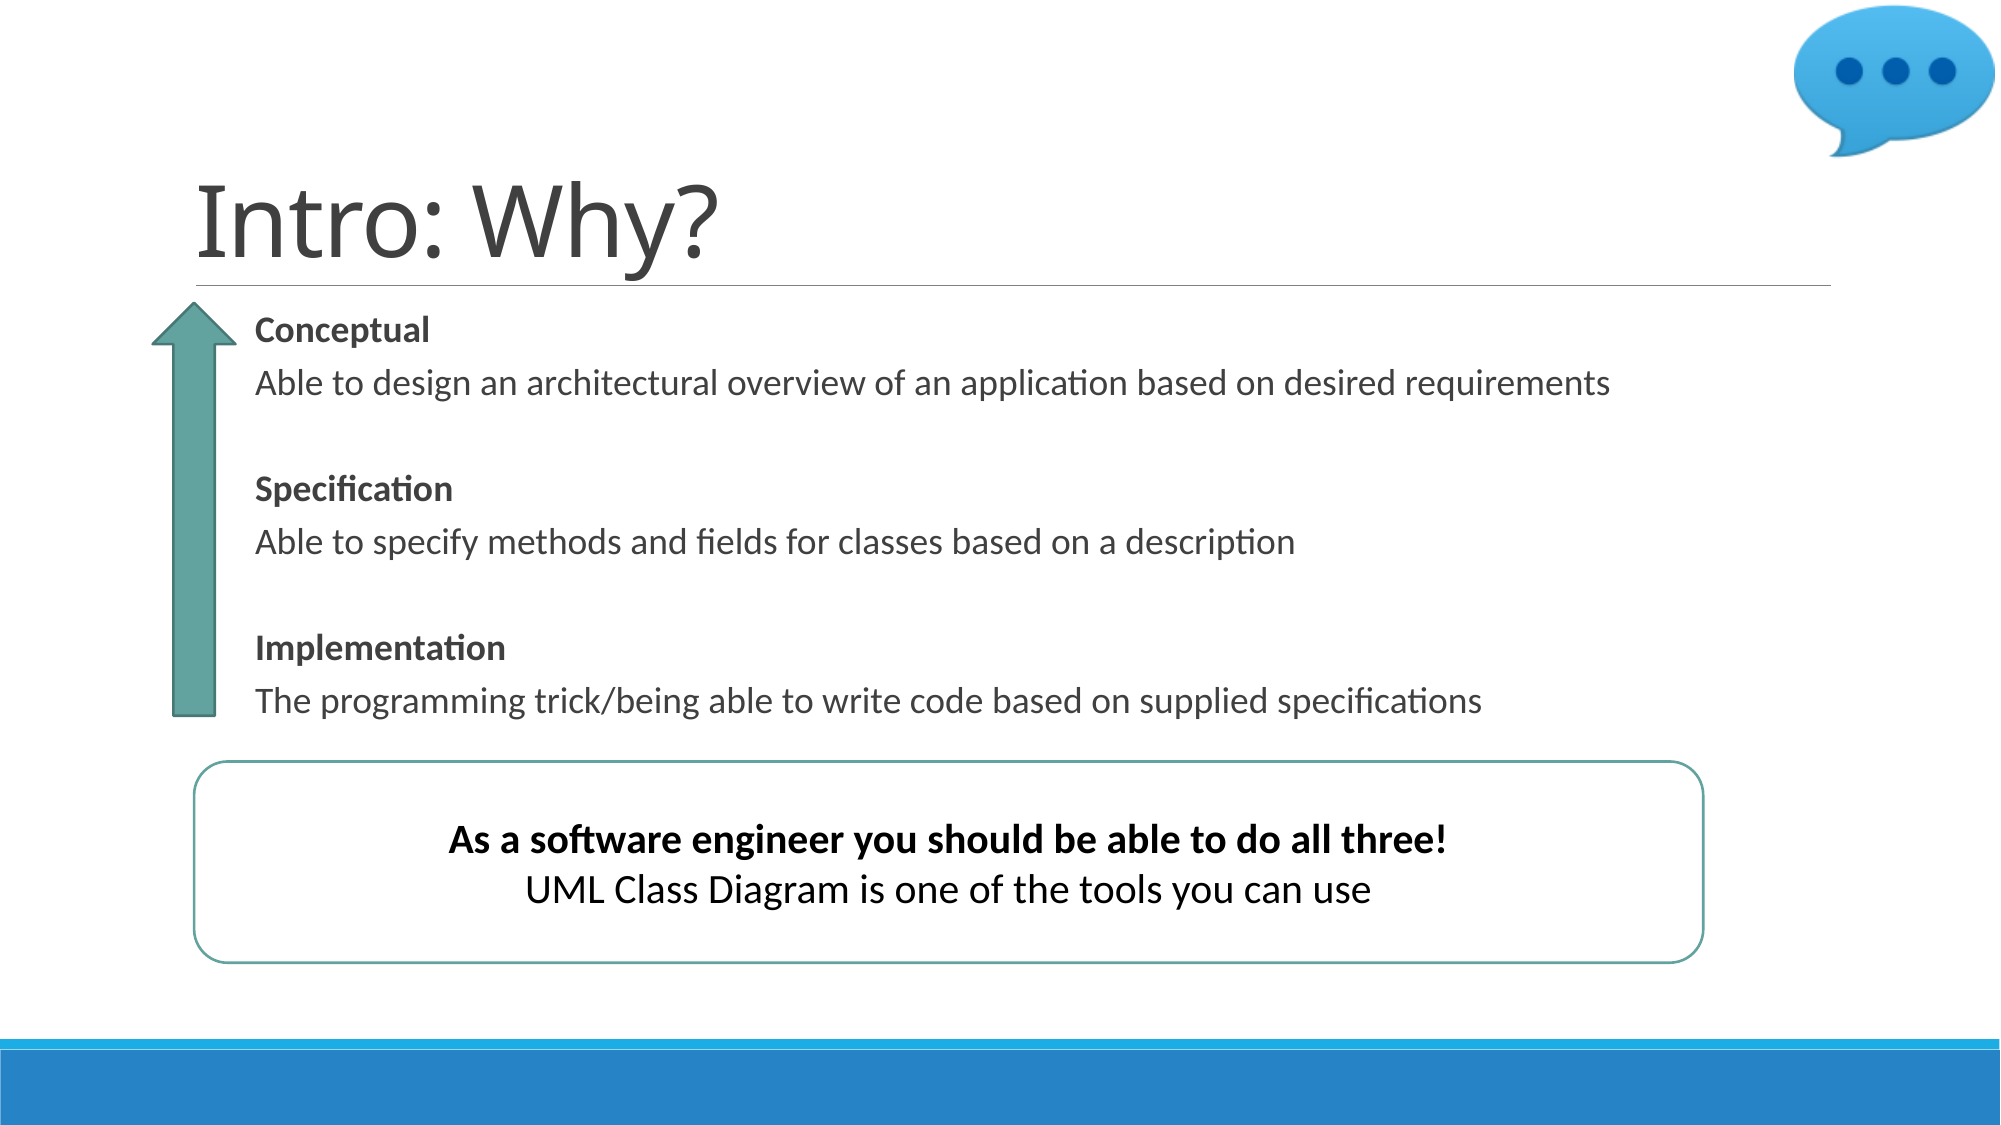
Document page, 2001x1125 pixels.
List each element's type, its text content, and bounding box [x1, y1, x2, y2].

text_box [151, 301, 237, 718]
title Intro: Why? [180, 47, 1830, 285]
picture [1794, 0, 1996, 182]
list Conceptual Able to design an architectural overview of an application based on desired requirements Specification Able to specify methods and fields for classes based on a description Implementation The programming trick/being able to write code based on supplied specifications [180, 302, 1830, 963]
text_box As a software engineer you should be able to do all three! UML Class Diagram is one of the tools you can use [192, 760, 1705, 965]
